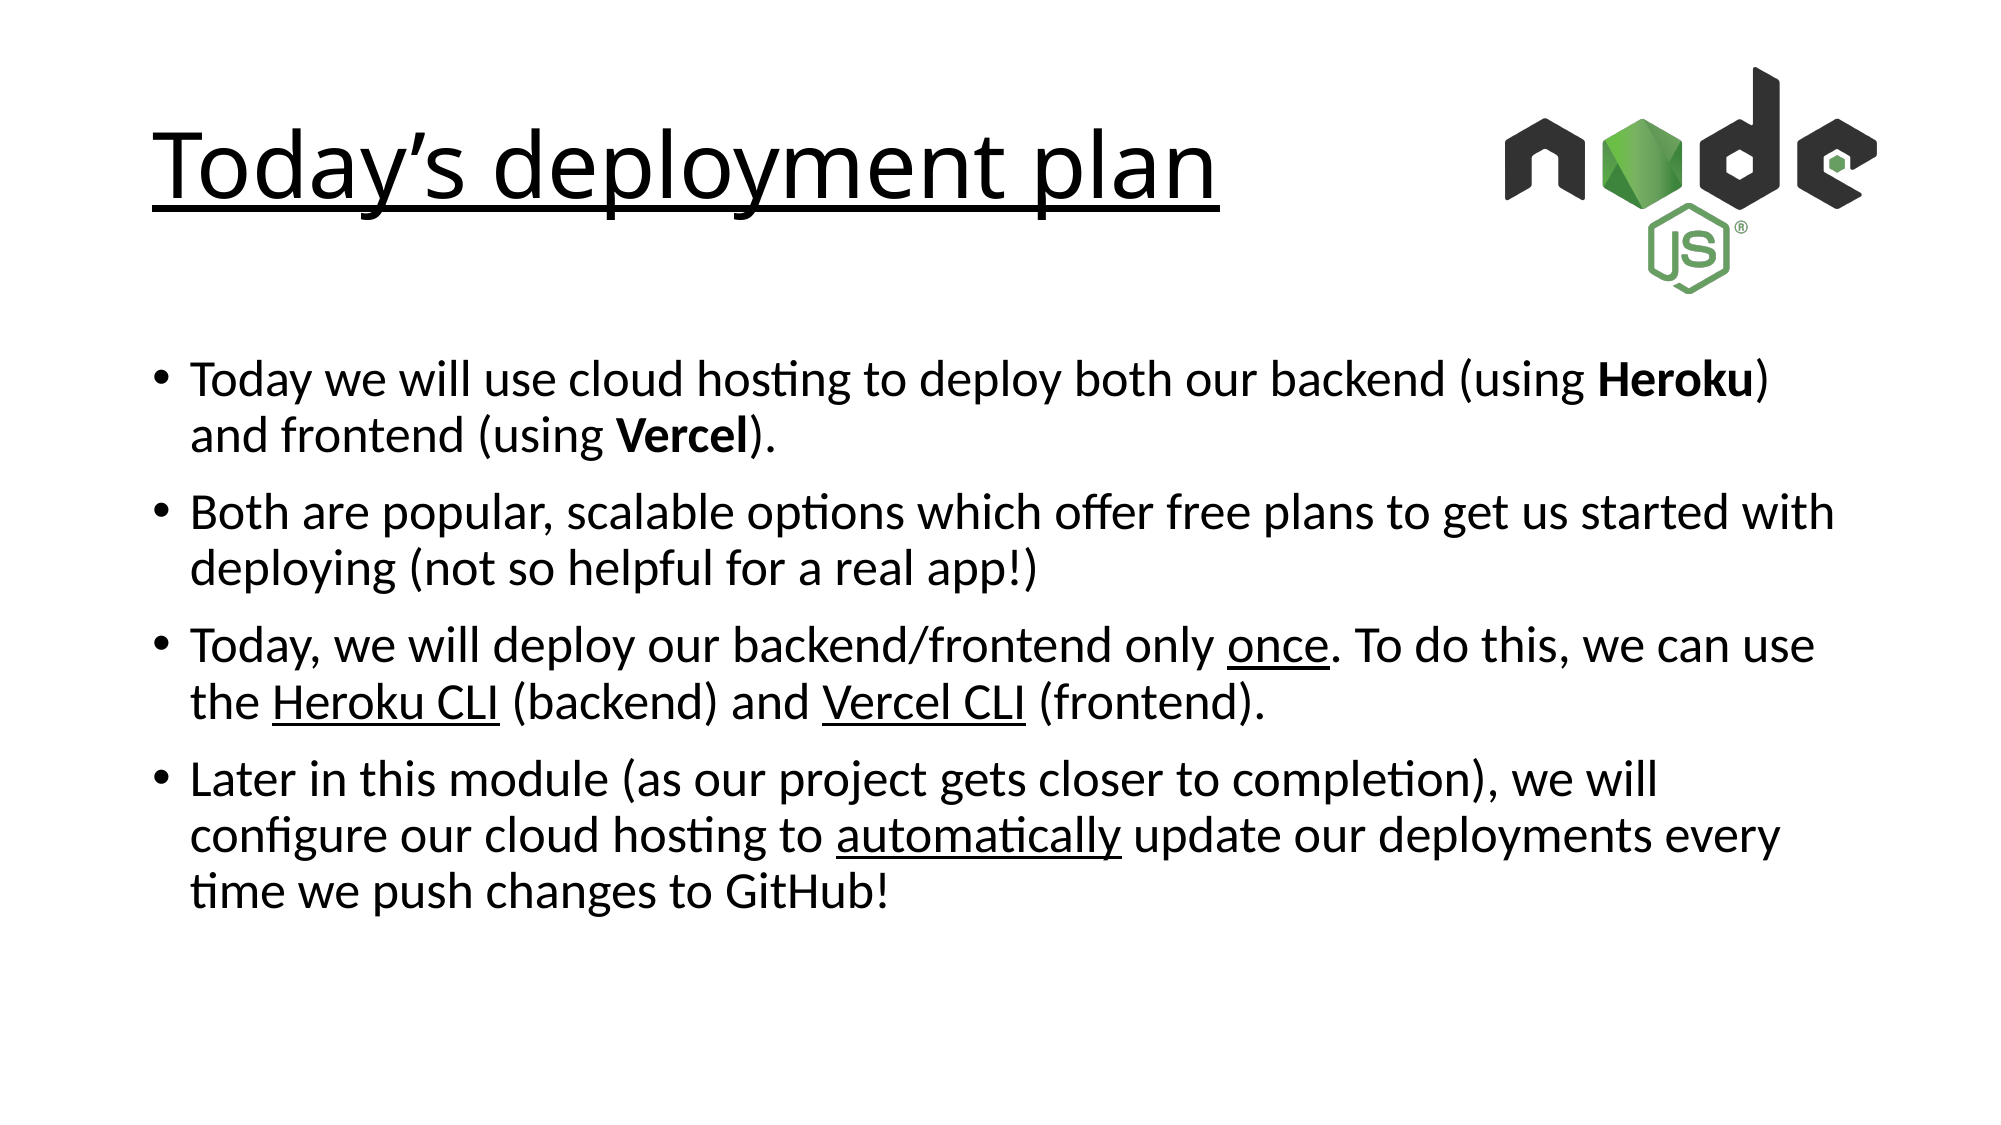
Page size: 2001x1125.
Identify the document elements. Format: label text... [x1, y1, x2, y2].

picture [1505, 66, 1877, 294]
text_box Today we will use cloud hosting to deploy both our backend (using Heroku) and frontend (using Vercel). Both are popular, scalable options which offer free plans to get us started with deploying (not so helpful for a real app!) Today, we will deploy our backend/frontend only once. To do this, we can use the Heroku CLI (backend) and Vercel CLI (frontend). Later in this module (as our project gets closer to completion), we will configure our cloud hosting to automatically update our deployments every time we push changes to GitHub! [137, 344, 1863, 1058]
text_box Today’s deployment plan [137, 59, 1863, 277]
